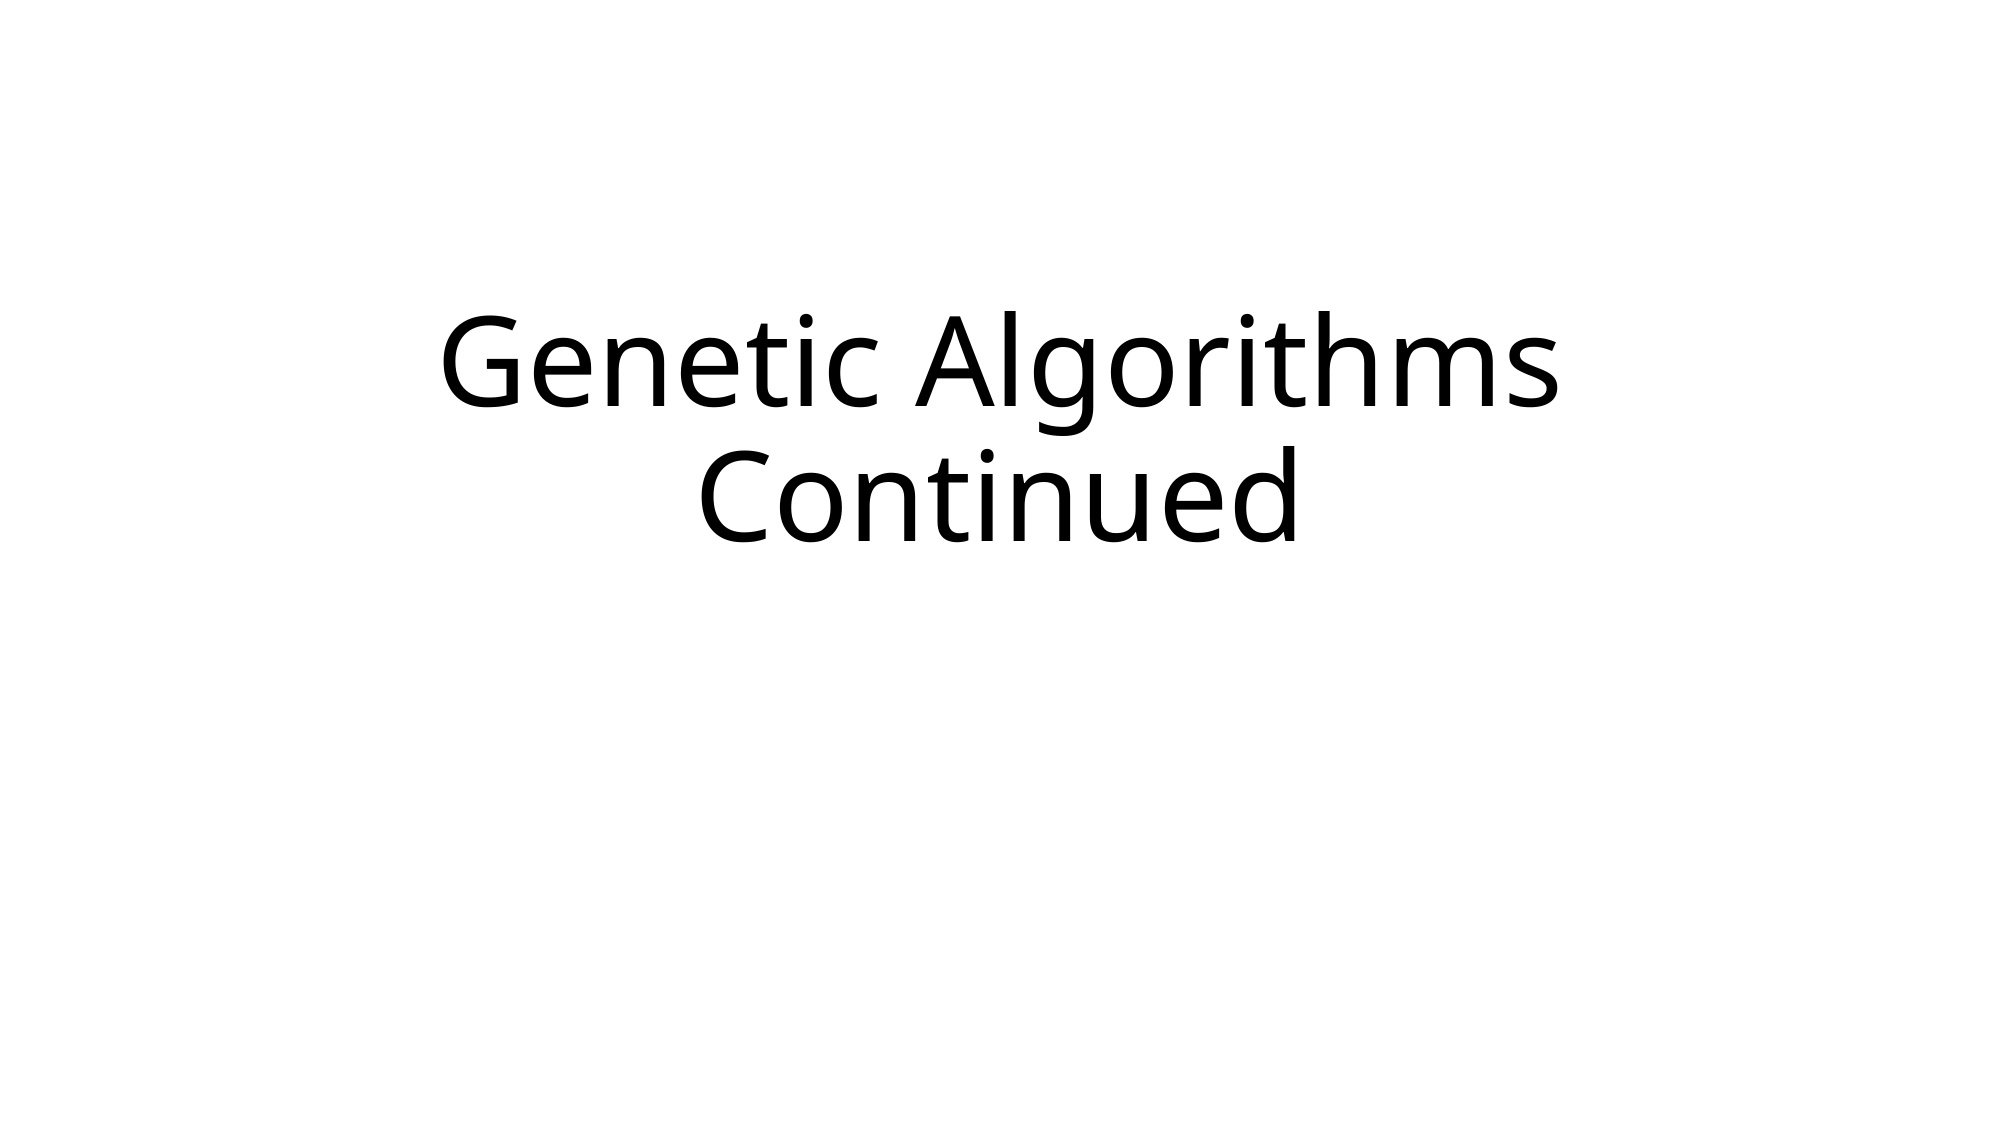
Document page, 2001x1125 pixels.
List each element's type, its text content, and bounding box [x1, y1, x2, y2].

title Genetic Algorithms Continued [249, 184, 1750, 576]
